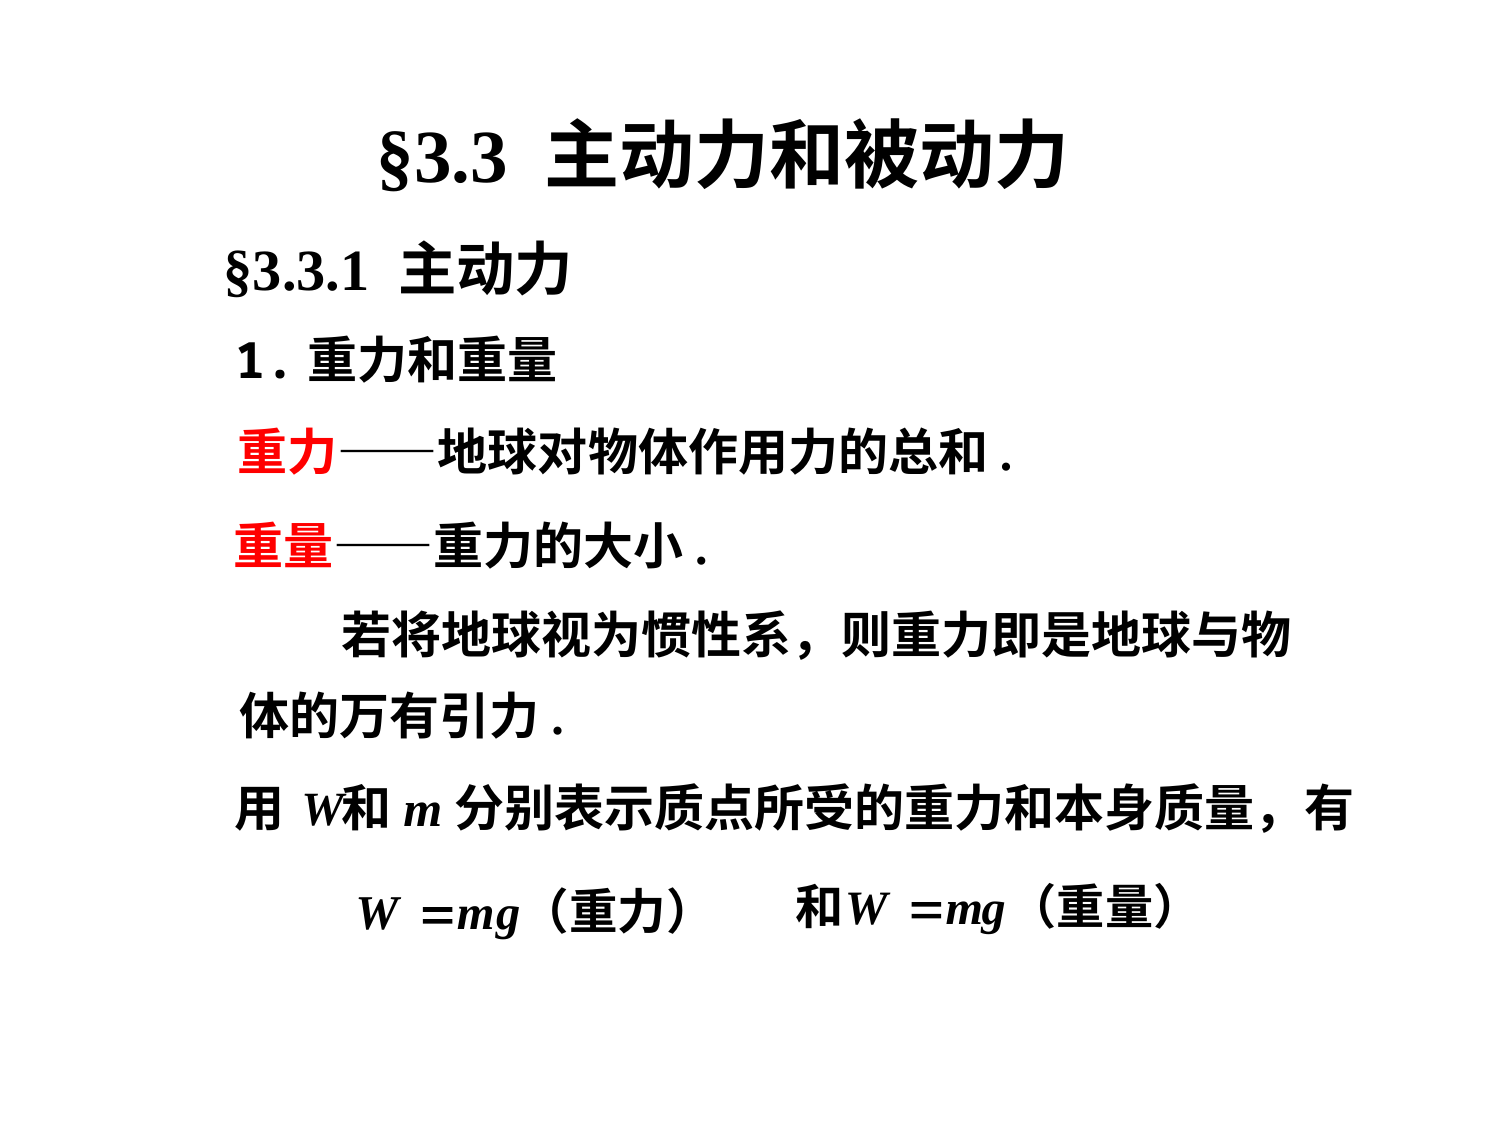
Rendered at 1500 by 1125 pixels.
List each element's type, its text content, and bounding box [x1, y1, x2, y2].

text_box 重力——地球对物体作用力的总和. [223, 412, 1211, 488]
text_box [224, 768, 1387, 845]
text_box §3.3.1 主动力 [209, 224, 602, 310]
text_box §3.3 主动力和被动力 [361, 99, 1102, 205]
text_box 若将地球视为惯性系，则重力即是地球与物 体的万有引力. [224, 574, 1307, 752]
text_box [352, 872, 701, 951]
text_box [789, 876, 1188, 945]
text_box 1.重力和重量 [220, 321, 584, 397]
text_box 重量——重力的大小. [218, 506, 748, 582]
